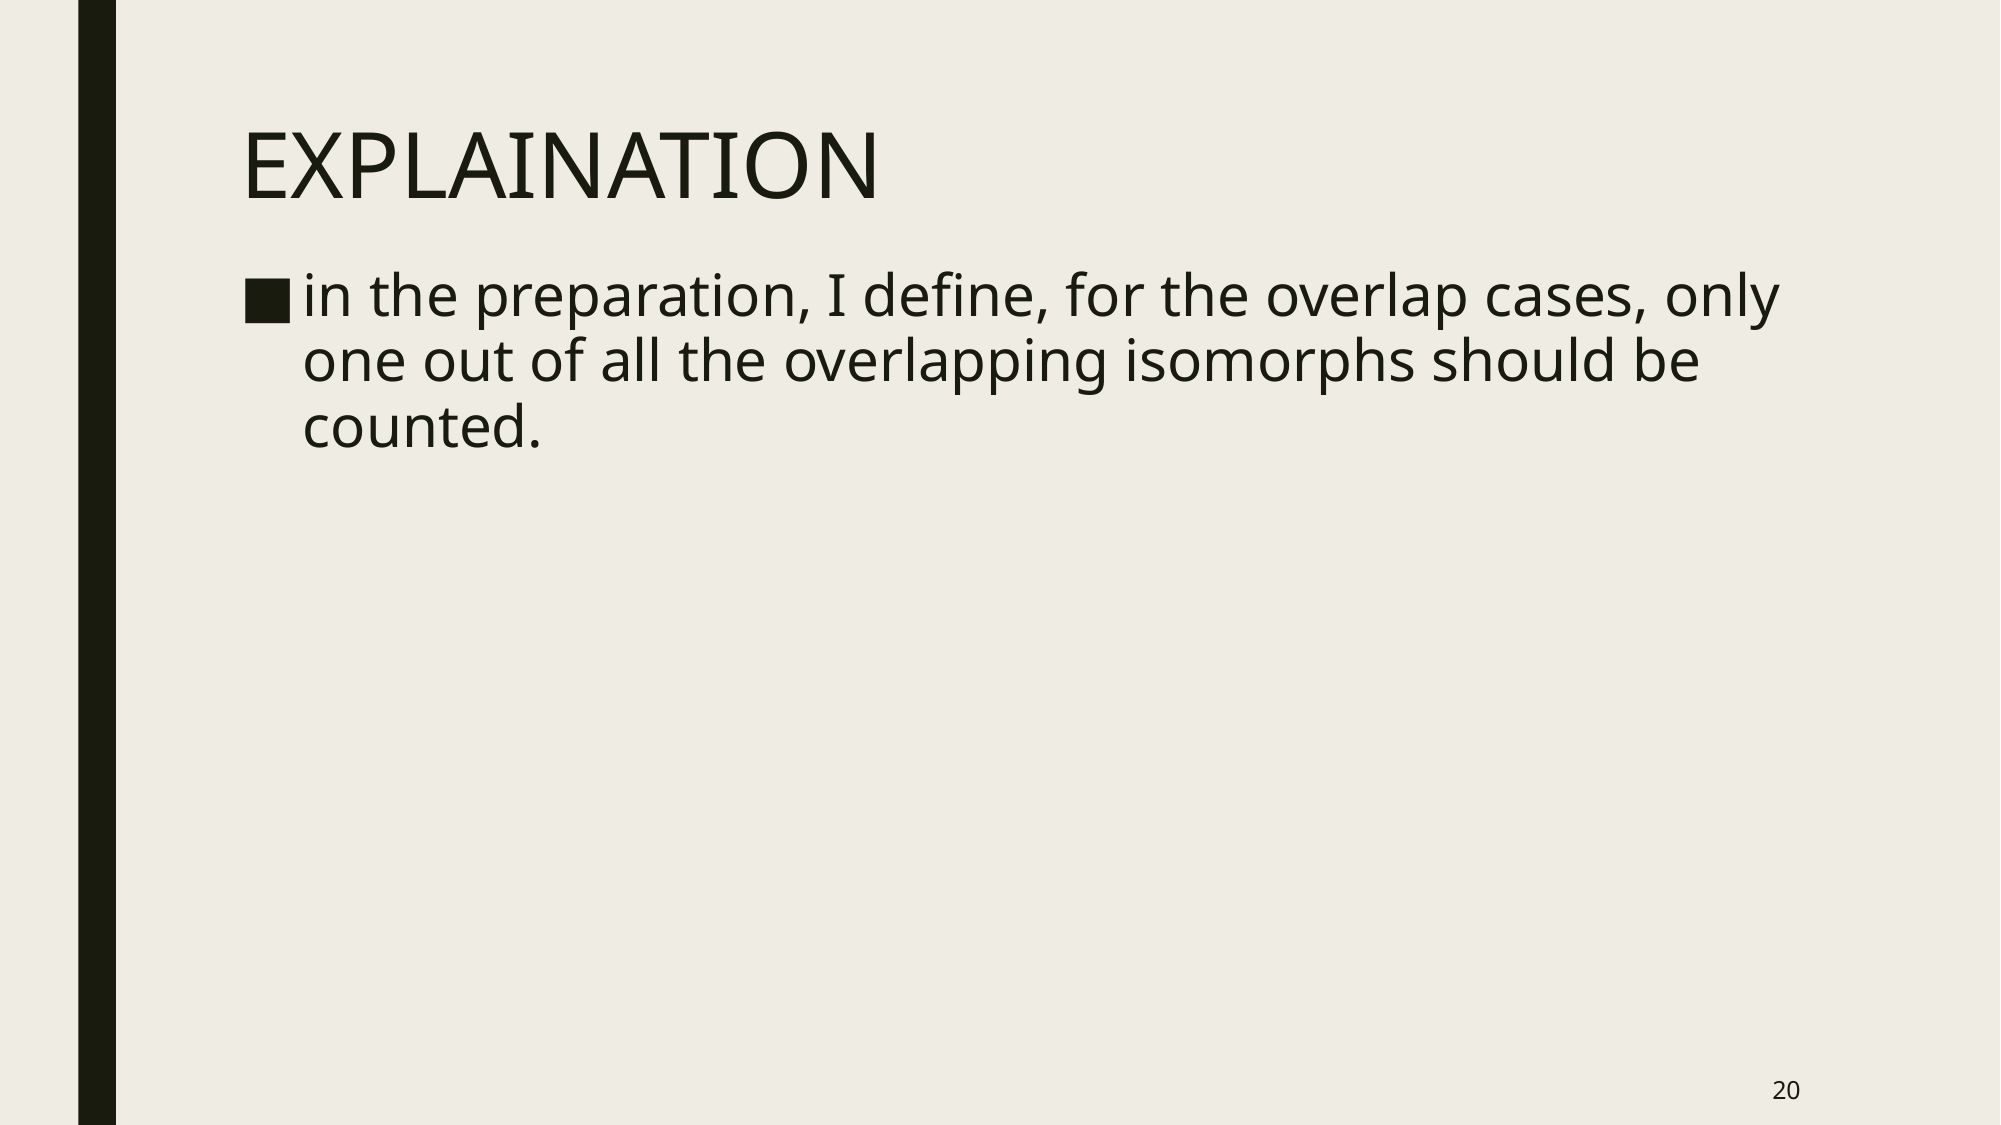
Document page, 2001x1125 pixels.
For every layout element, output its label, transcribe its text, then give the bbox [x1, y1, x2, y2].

list in the preparation, I define, for the overlap cases, only one out of all the overlapping isomorphs should be counted. [225, 256, 1800, 844]
title EXPLAINATION [225, 112, 1800, 256]
slide_number 20 [1553, 1058, 1816, 1125]
